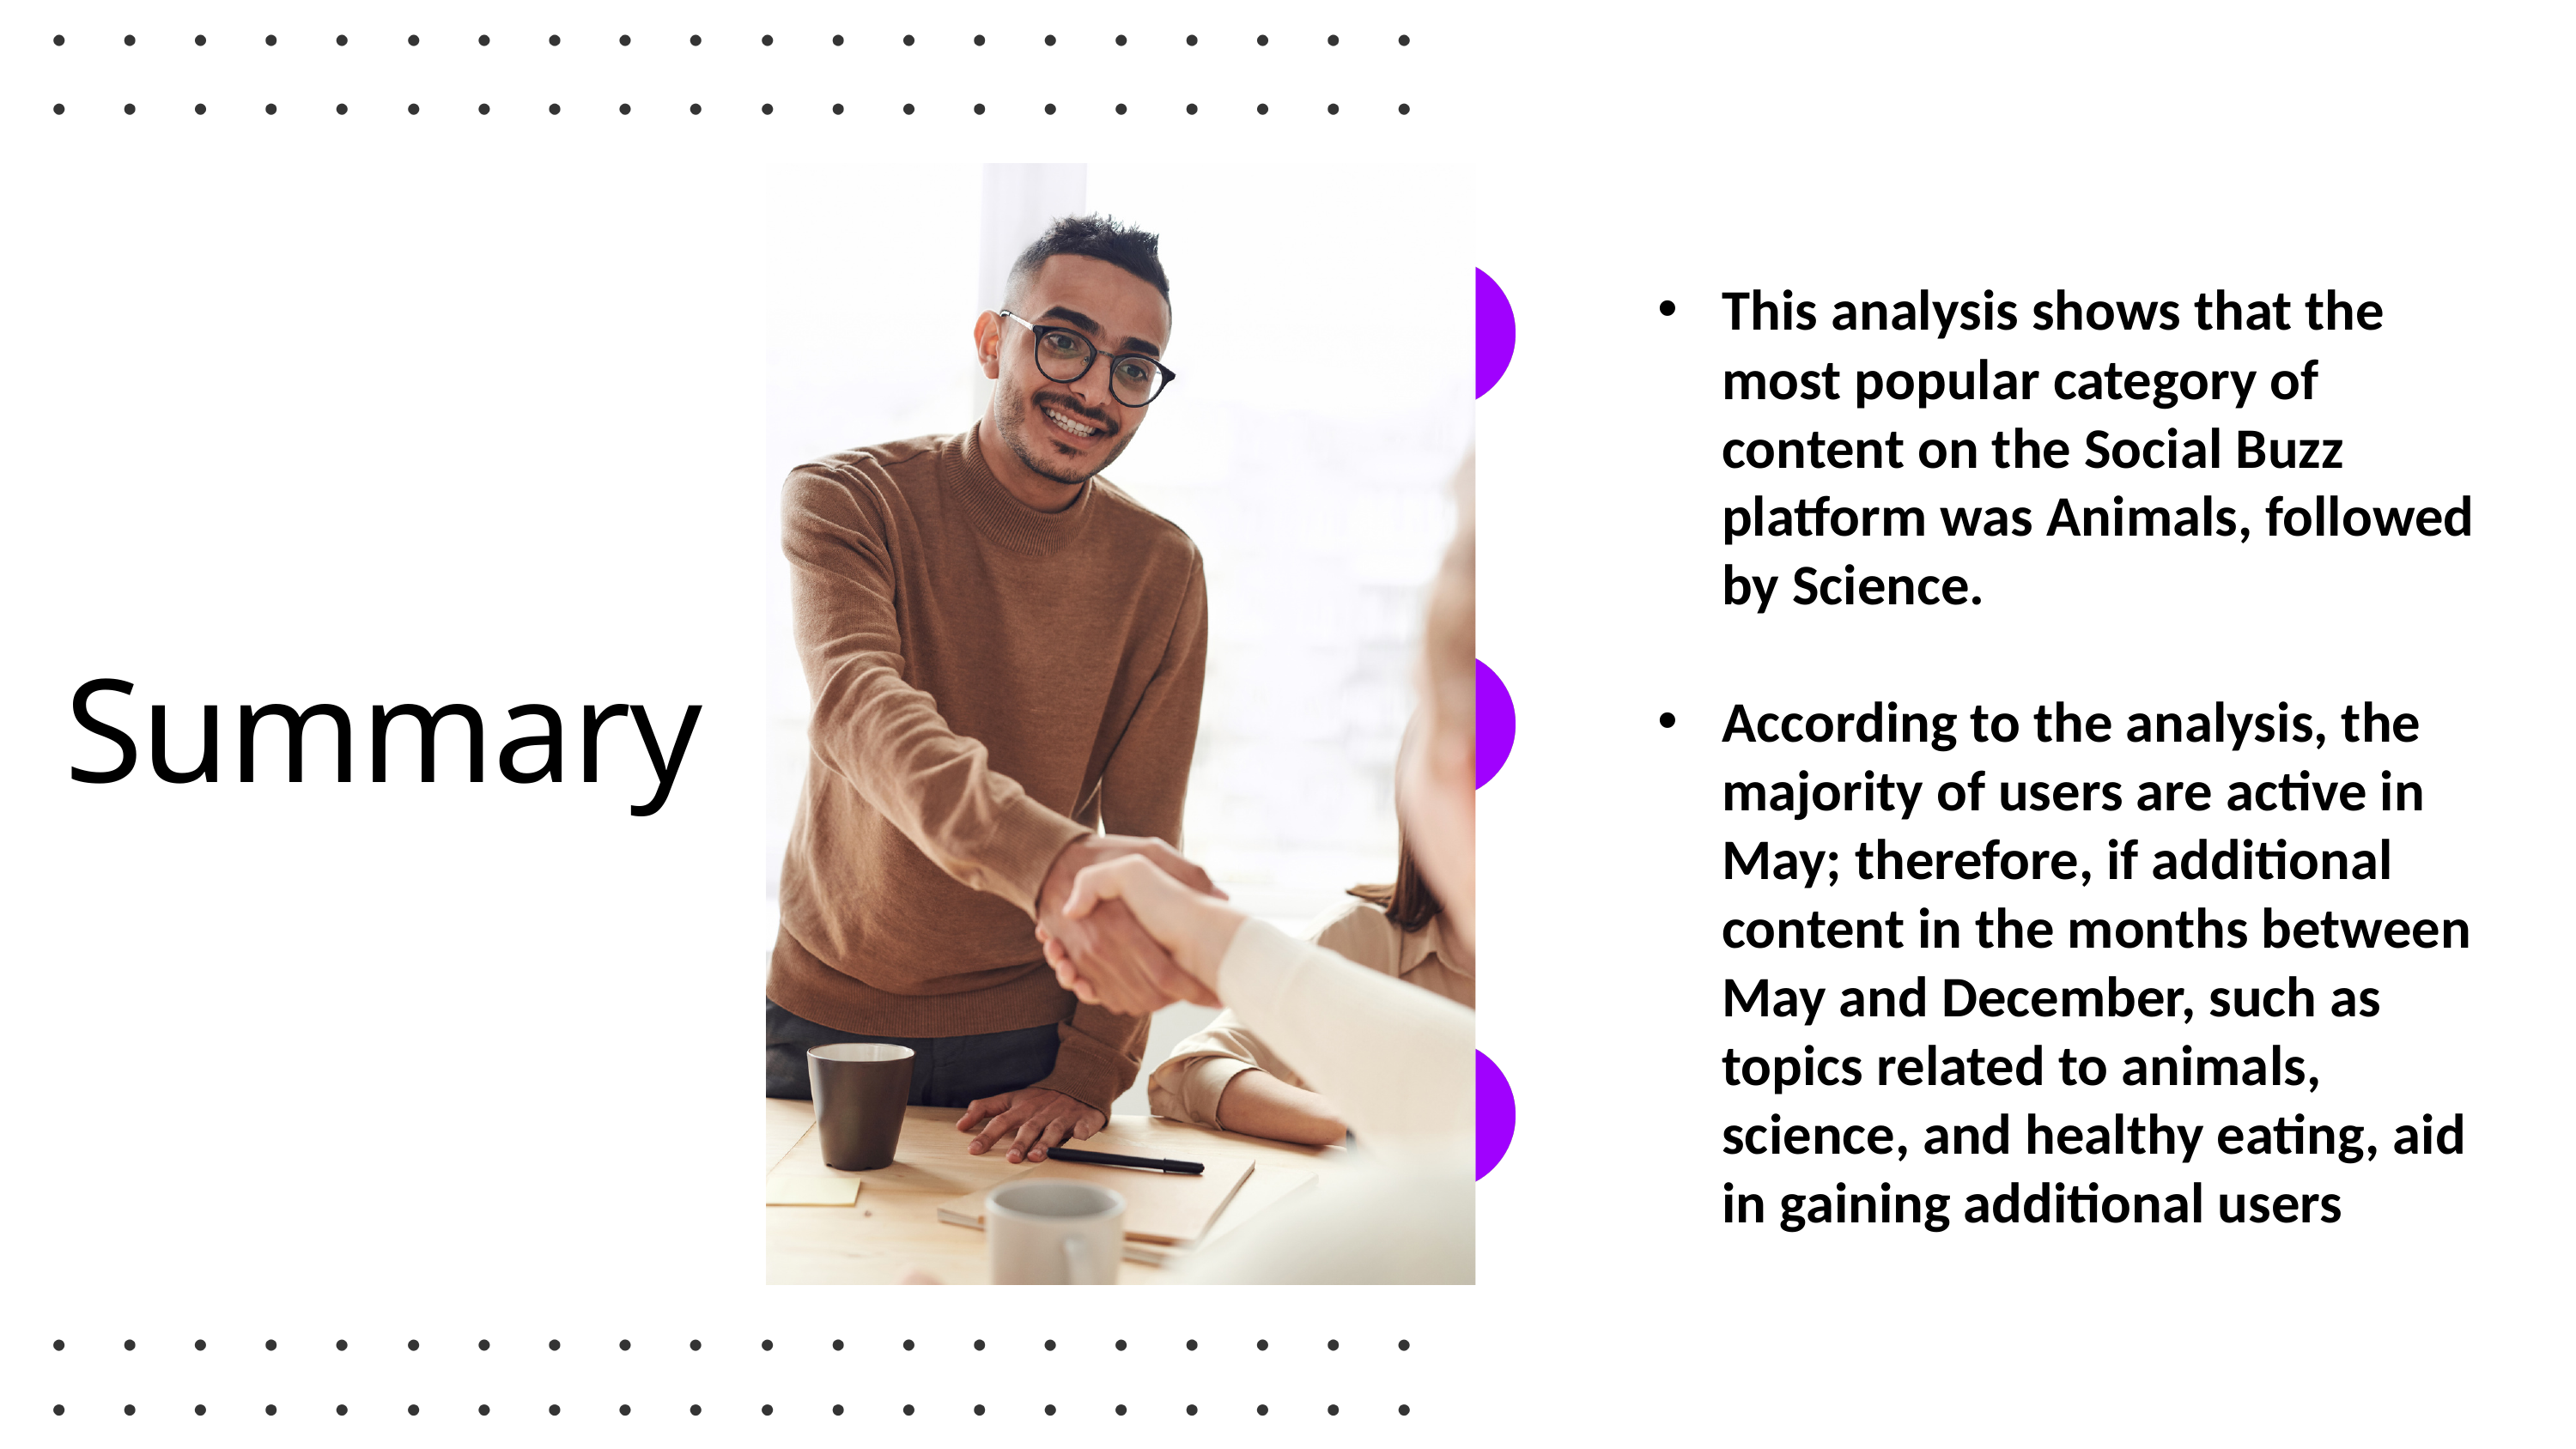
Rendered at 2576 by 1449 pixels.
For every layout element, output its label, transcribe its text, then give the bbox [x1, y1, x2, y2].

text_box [46, 1335, 1414, 1449]
picture [765, 163, 1562, 1286]
text_box Summary [64, 639, 727, 811]
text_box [46, 0, 1414, 118]
text_box This analysis shows that the most popular category of content on the Social Buzz platform was Animals, followed by Science. According to the analysis, the majority of users are active in May; therefore, if additional content in the months between May and December, such as topics related to animals, science, and healthy eating, aid in gaining additional users [1644, 266, 2494, 1241]
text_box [1631, 488, 2432, 980]
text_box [1631, 980, 2432, 1104]
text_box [1631, 1109, 2432, 1344]
